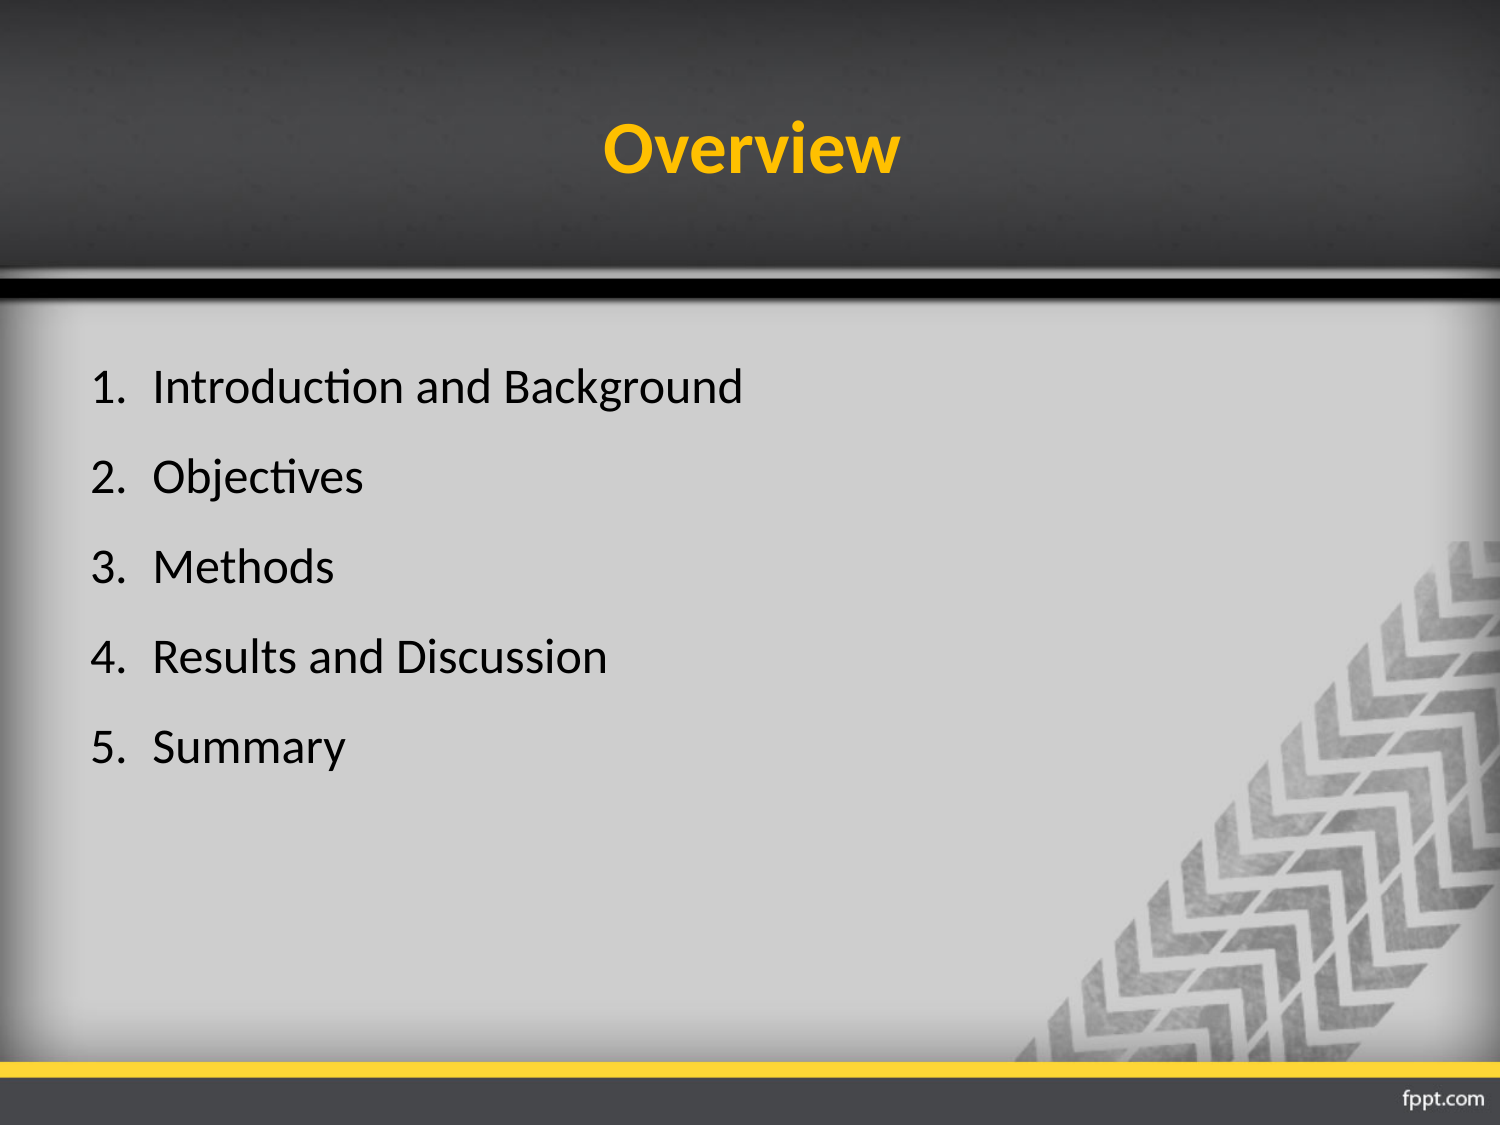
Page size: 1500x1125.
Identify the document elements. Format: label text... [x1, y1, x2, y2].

title Overview [352, 50, 1153, 238]
picture [0, 0, 1500, 1125]
list Introduction and Background Objectives Methods Results and Discussion Summary [62, 337, 1450, 1038]
